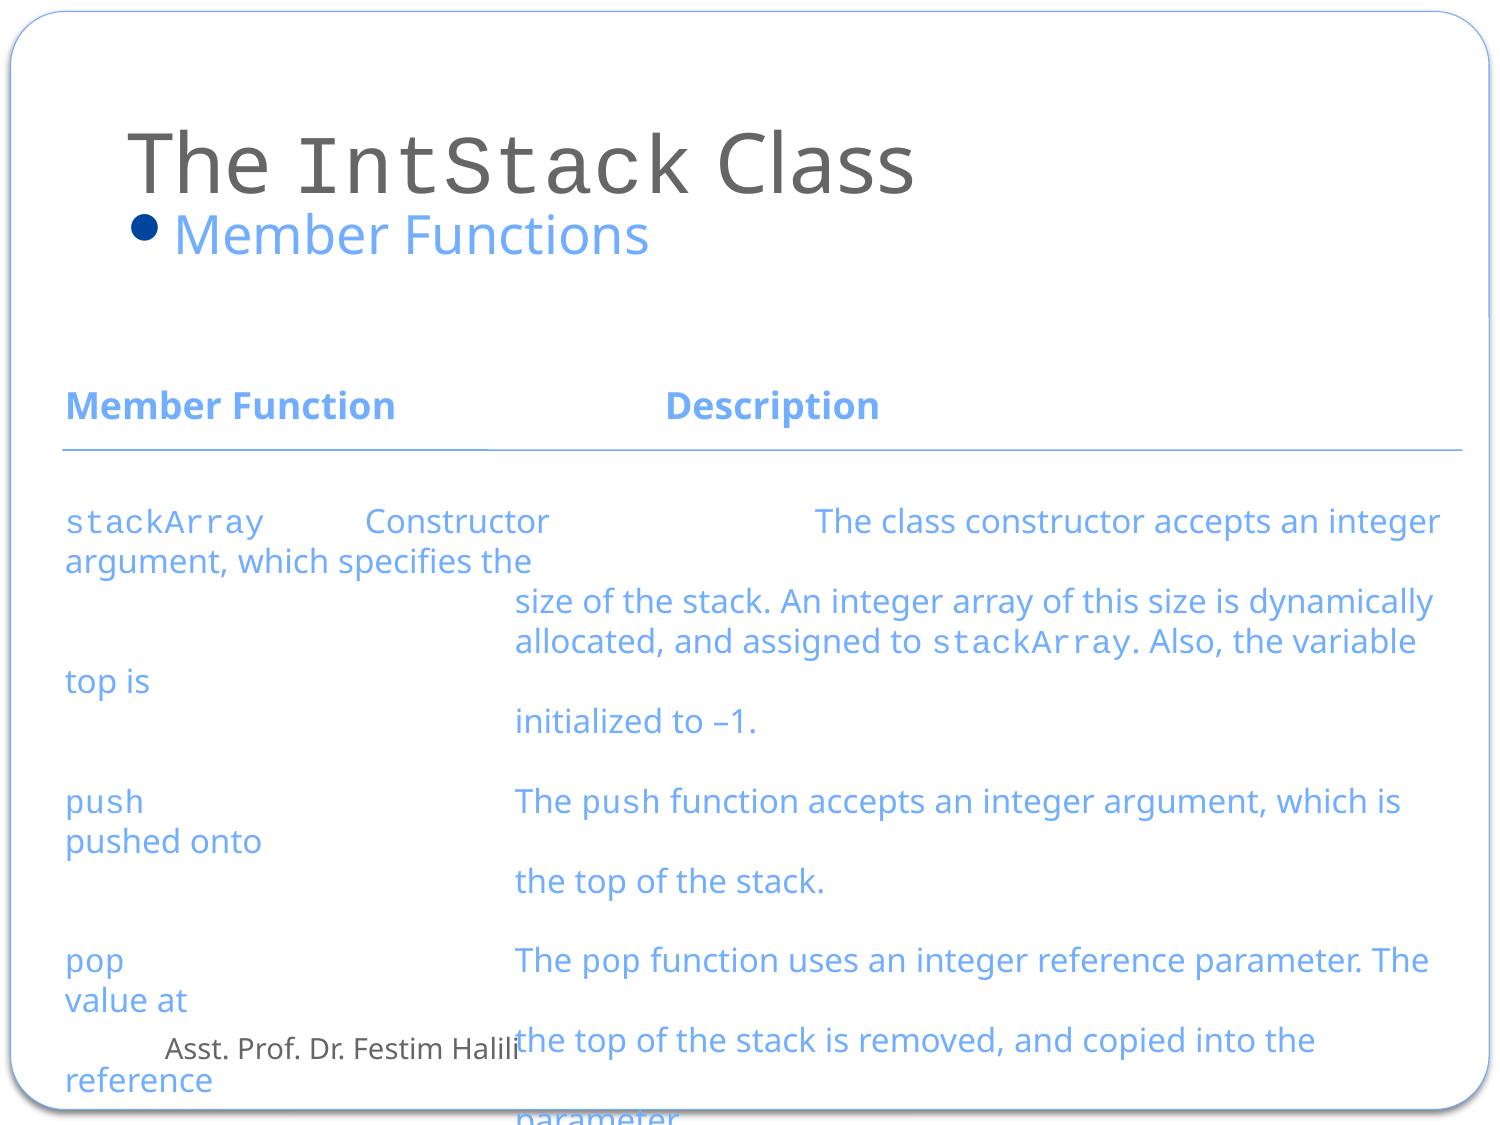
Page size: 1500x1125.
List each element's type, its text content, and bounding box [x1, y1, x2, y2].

list Member Functions [112, 200, 1388, 288]
text_box Member Function Description stackArray Constructor The class constructor accepts an integer argument, which specifies the size of the stack. An integer array of this size is dynamically allocated, and assigned to stackArray. Also, the variable top is initialized to –1. push The push function accepts an integer argument, which is pushed onto the top of the stack. pop The pop function uses an integer reference parameter. The value at the top of the stack is removed, and copied into the reference parameter. [49, 374, 1475, 1125]
title The IntStack Class [112, 37, 1388, 200]
